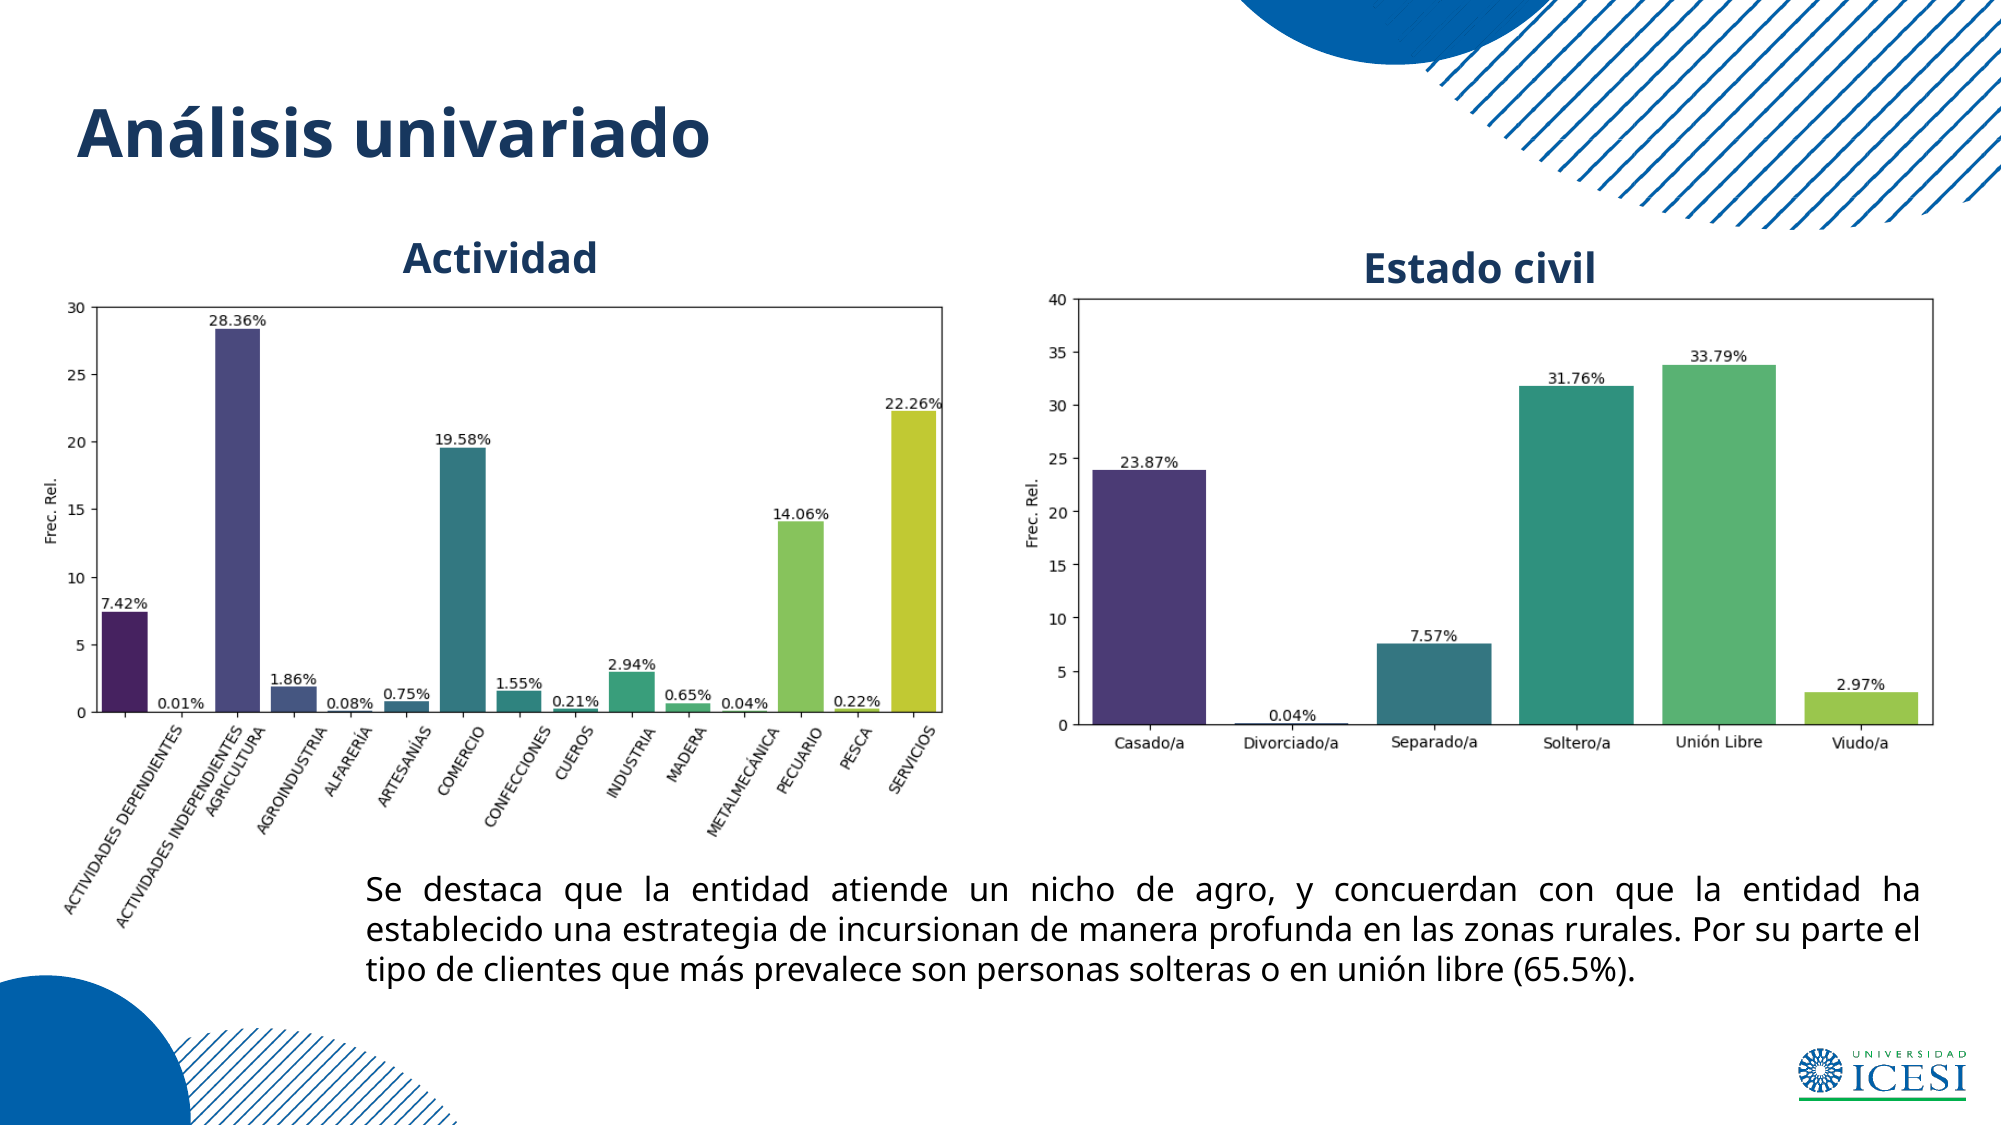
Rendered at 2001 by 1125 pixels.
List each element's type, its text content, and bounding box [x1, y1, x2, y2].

picture [42, 292, 959, 959]
text_box Se destaca que la entidad atiende un nicho de agro, y concuerdan con que la entidad ha establecido una estrategia de incursionan de manera profunda en las zonas rurales. Por su parte el tipo de clientes que más prevalece son personas solteras o en unión libre (65.5%). [365, 868, 1924, 989]
text_box [364, 966, 666, 1023]
text_box Estado civil [1065, 241, 1895, 291]
text_box Análisis univariado [77, 91, 907, 172]
picture [1796, 1046, 1969, 1104]
picture [1022, 292, 1938, 753]
text_box Actividad [86, 232, 916, 283]
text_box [0, 975, 191, 1125]
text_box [1178, 0, 1613, 65]
text_box [1285, 0, 2000, 230]
text_box [196, 1028, 515, 1125]
